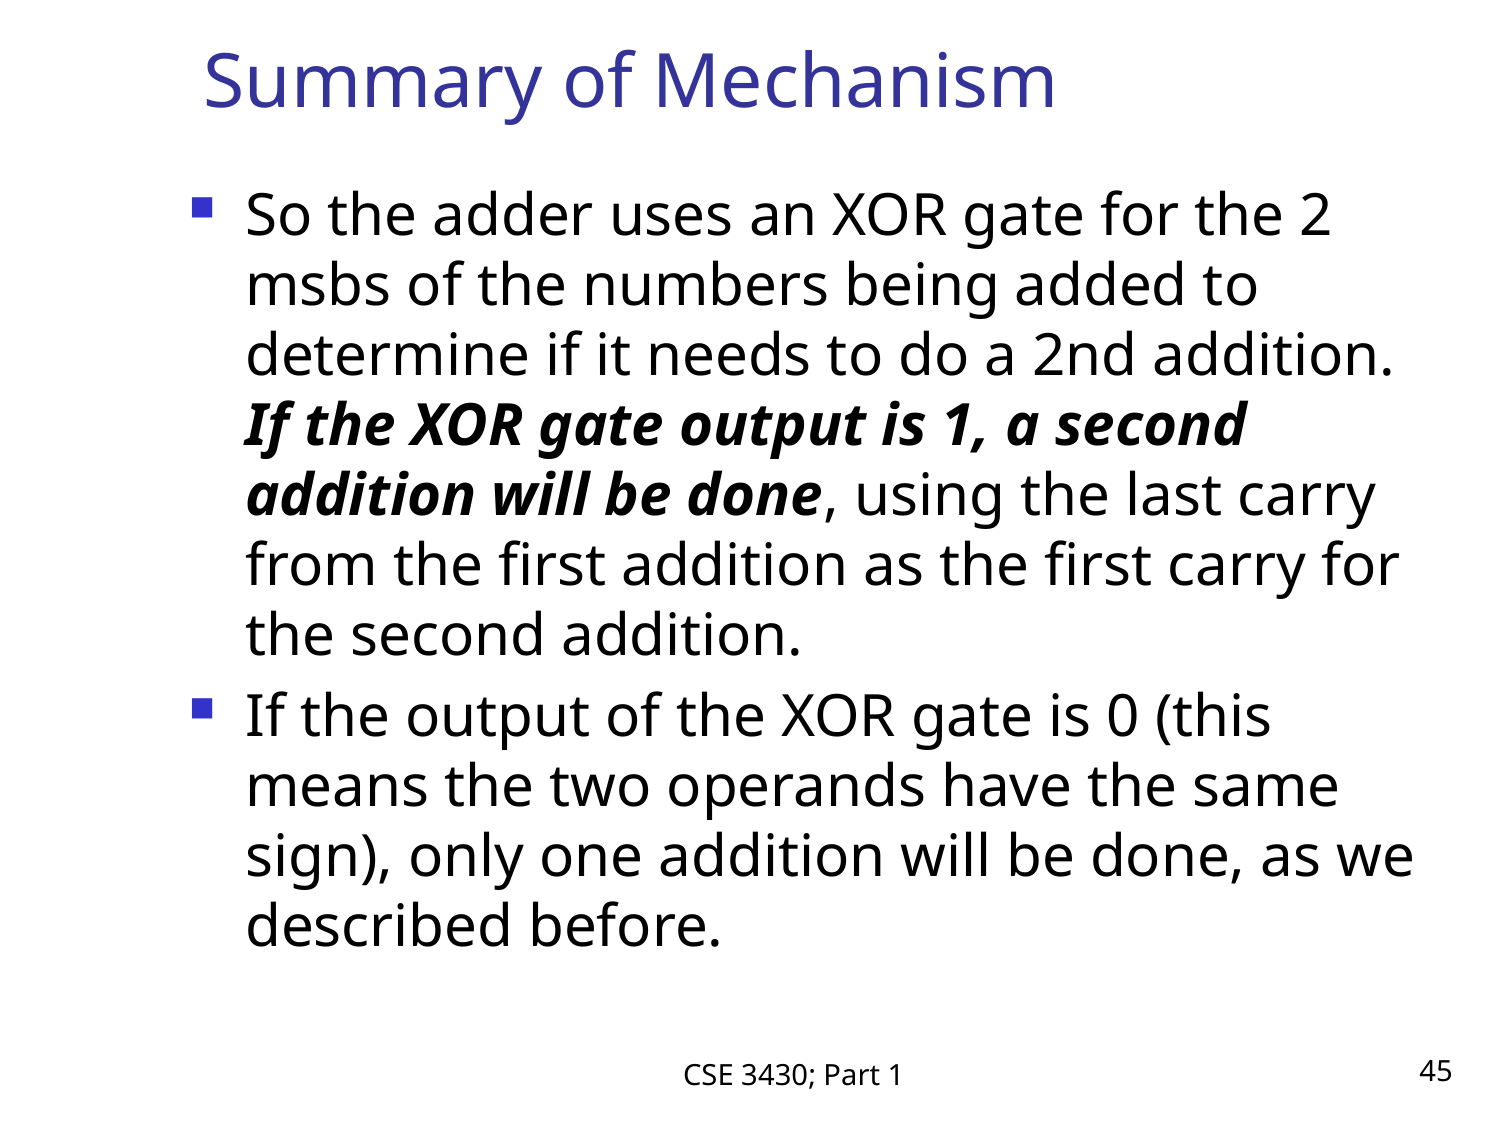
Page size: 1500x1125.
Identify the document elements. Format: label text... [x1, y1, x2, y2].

title Summary of Mechanism [188, 20, 1443, 130]
list So the adder uses an XOR gate for the 2 msbs of the numbers being added to determine if it needs to do a 2nd addition. If the XOR gate output is 1, a second addition will be done, using the last carry from the first addition as the first carry for the second addition. If the output of the XOR gate is 0 (this means the two operands have the same sign), only one addition will be done, as we described before. [174, 169, 1456, 1010]
slide_number 45 [1154, 1023, 1468, 1100]
footer CSE 3430; Part 1 [371, 1022, 1217, 1100]
